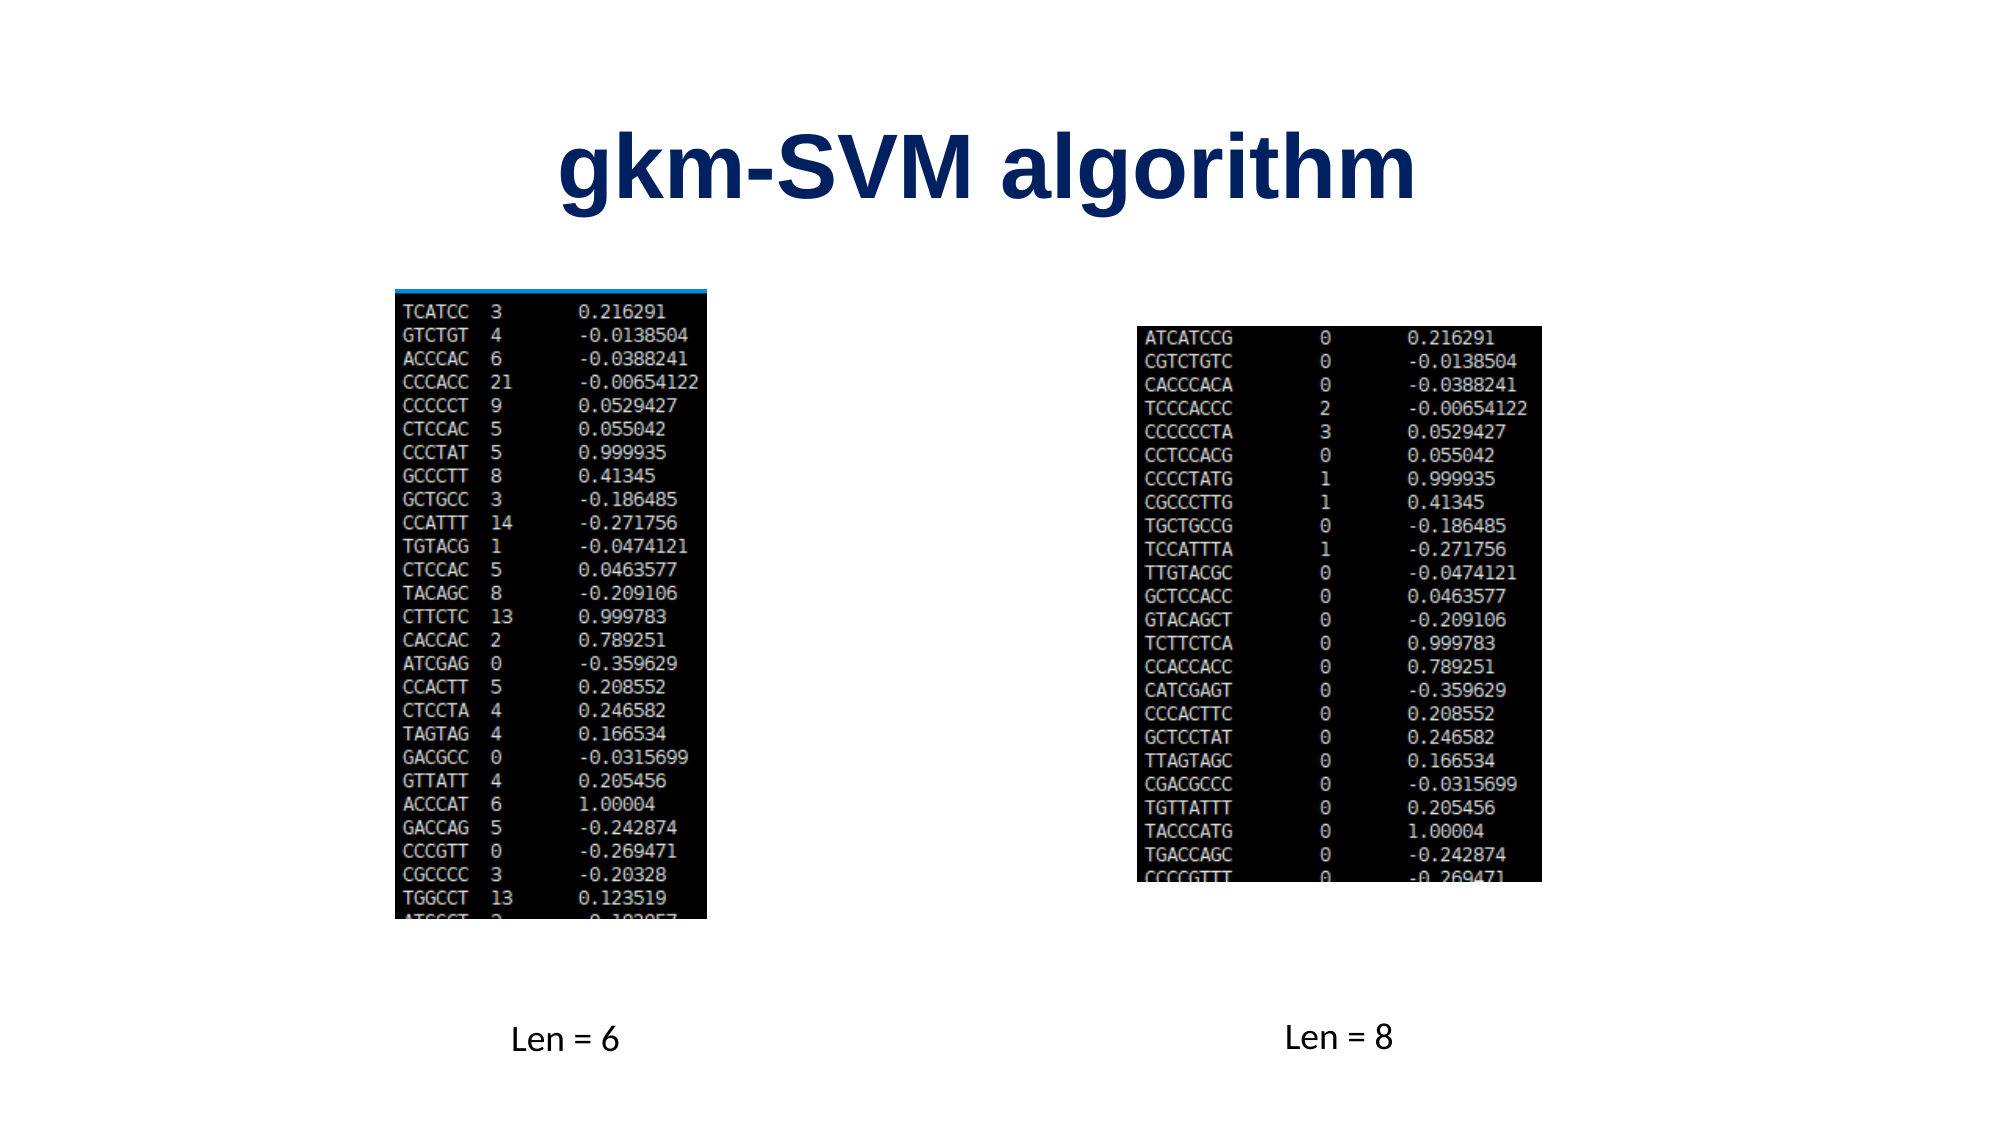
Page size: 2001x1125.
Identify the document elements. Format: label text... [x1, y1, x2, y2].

picture [1137, 326, 1542, 882]
text_box Len = 8 [1269, 1004, 1409, 1065]
title gkm-SVM algorithm [137, 59, 1863, 278]
text_box Len = 6 [496, 1006, 636, 1067]
picture [395, 289, 707, 919]
